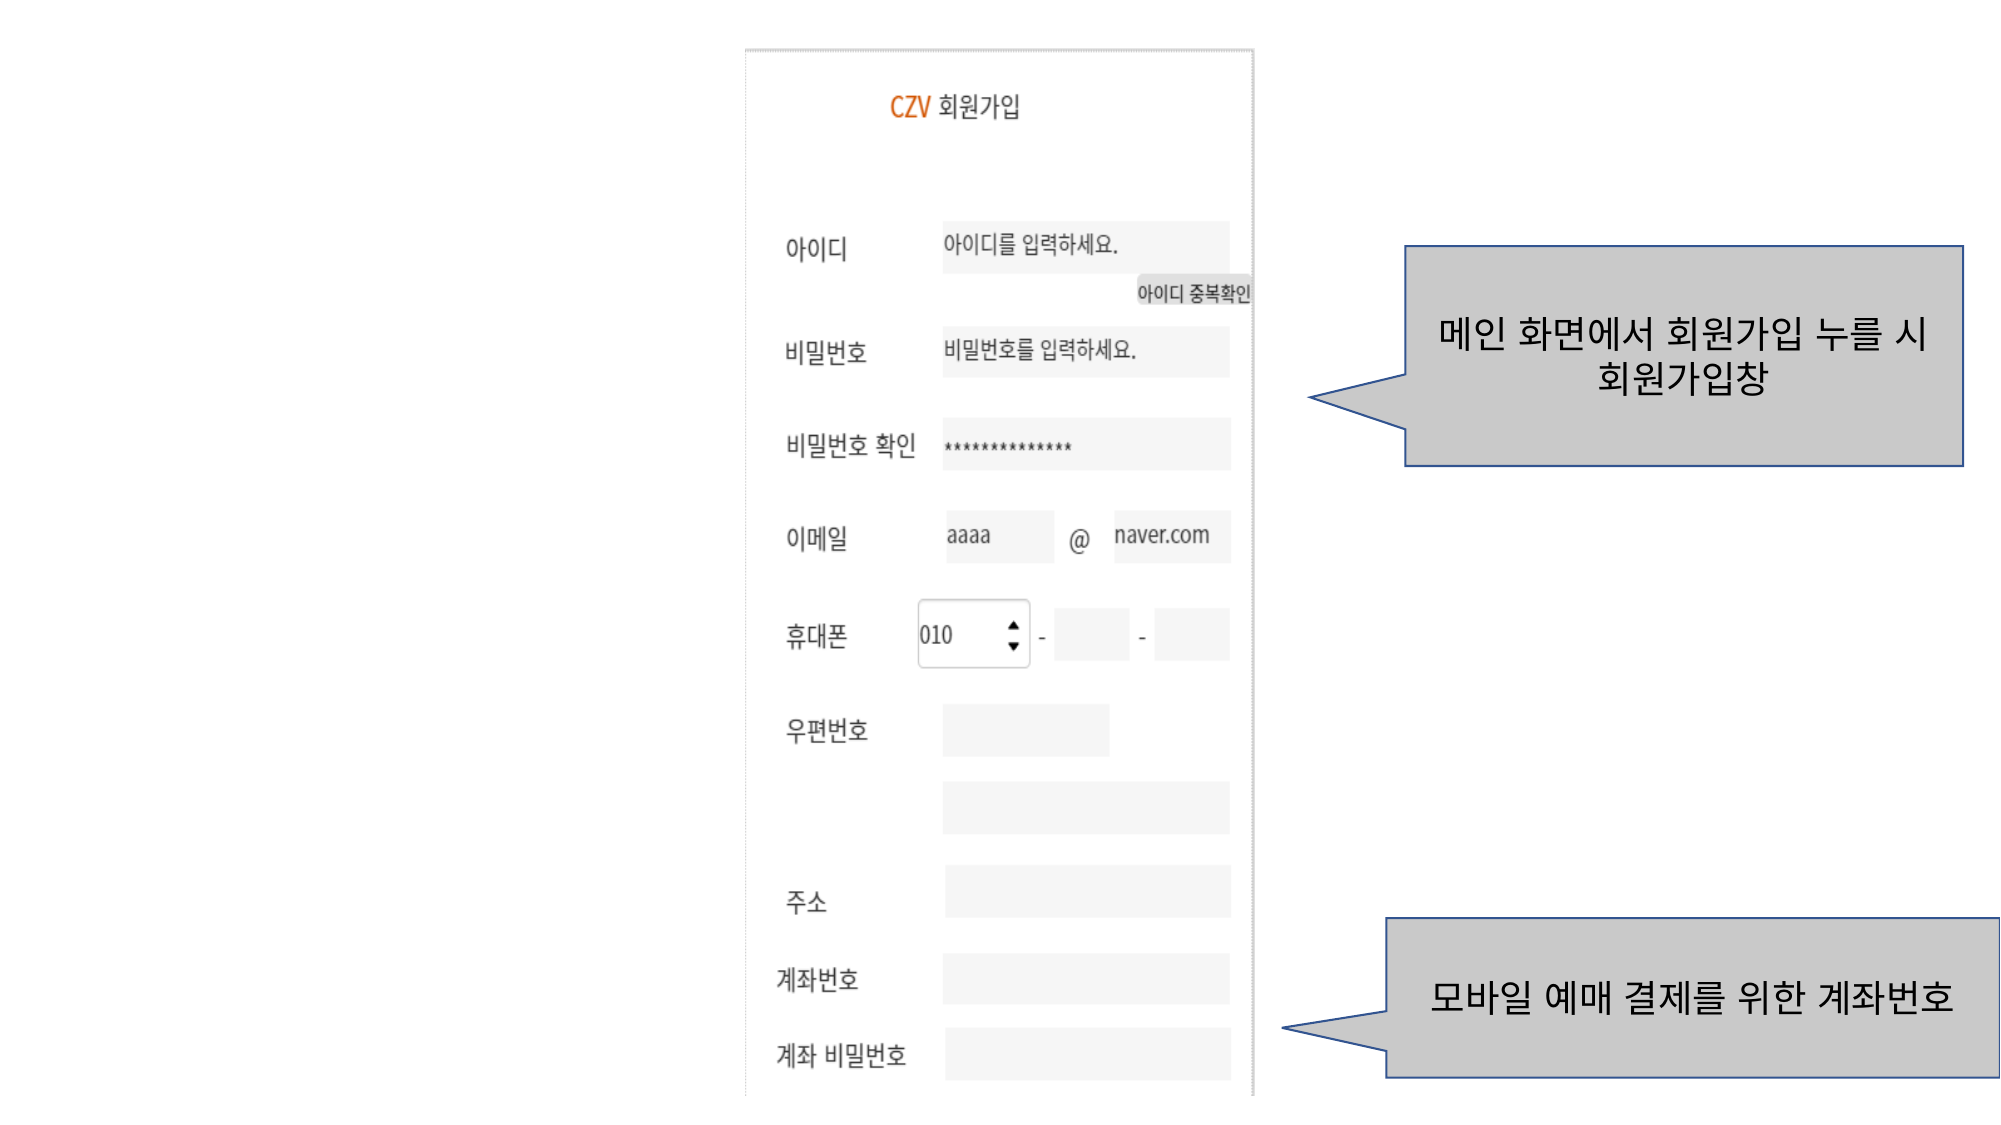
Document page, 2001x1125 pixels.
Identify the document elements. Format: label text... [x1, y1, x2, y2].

picture [745, 48, 1255, 1096]
text_box 모바일 예매 결제를 위한 계좌번호 [1281, 917, 2000, 1079]
text_box 메인 화면에서 회원가입 누를 시 회원가입창 [1306, 245, 1965, 468]
